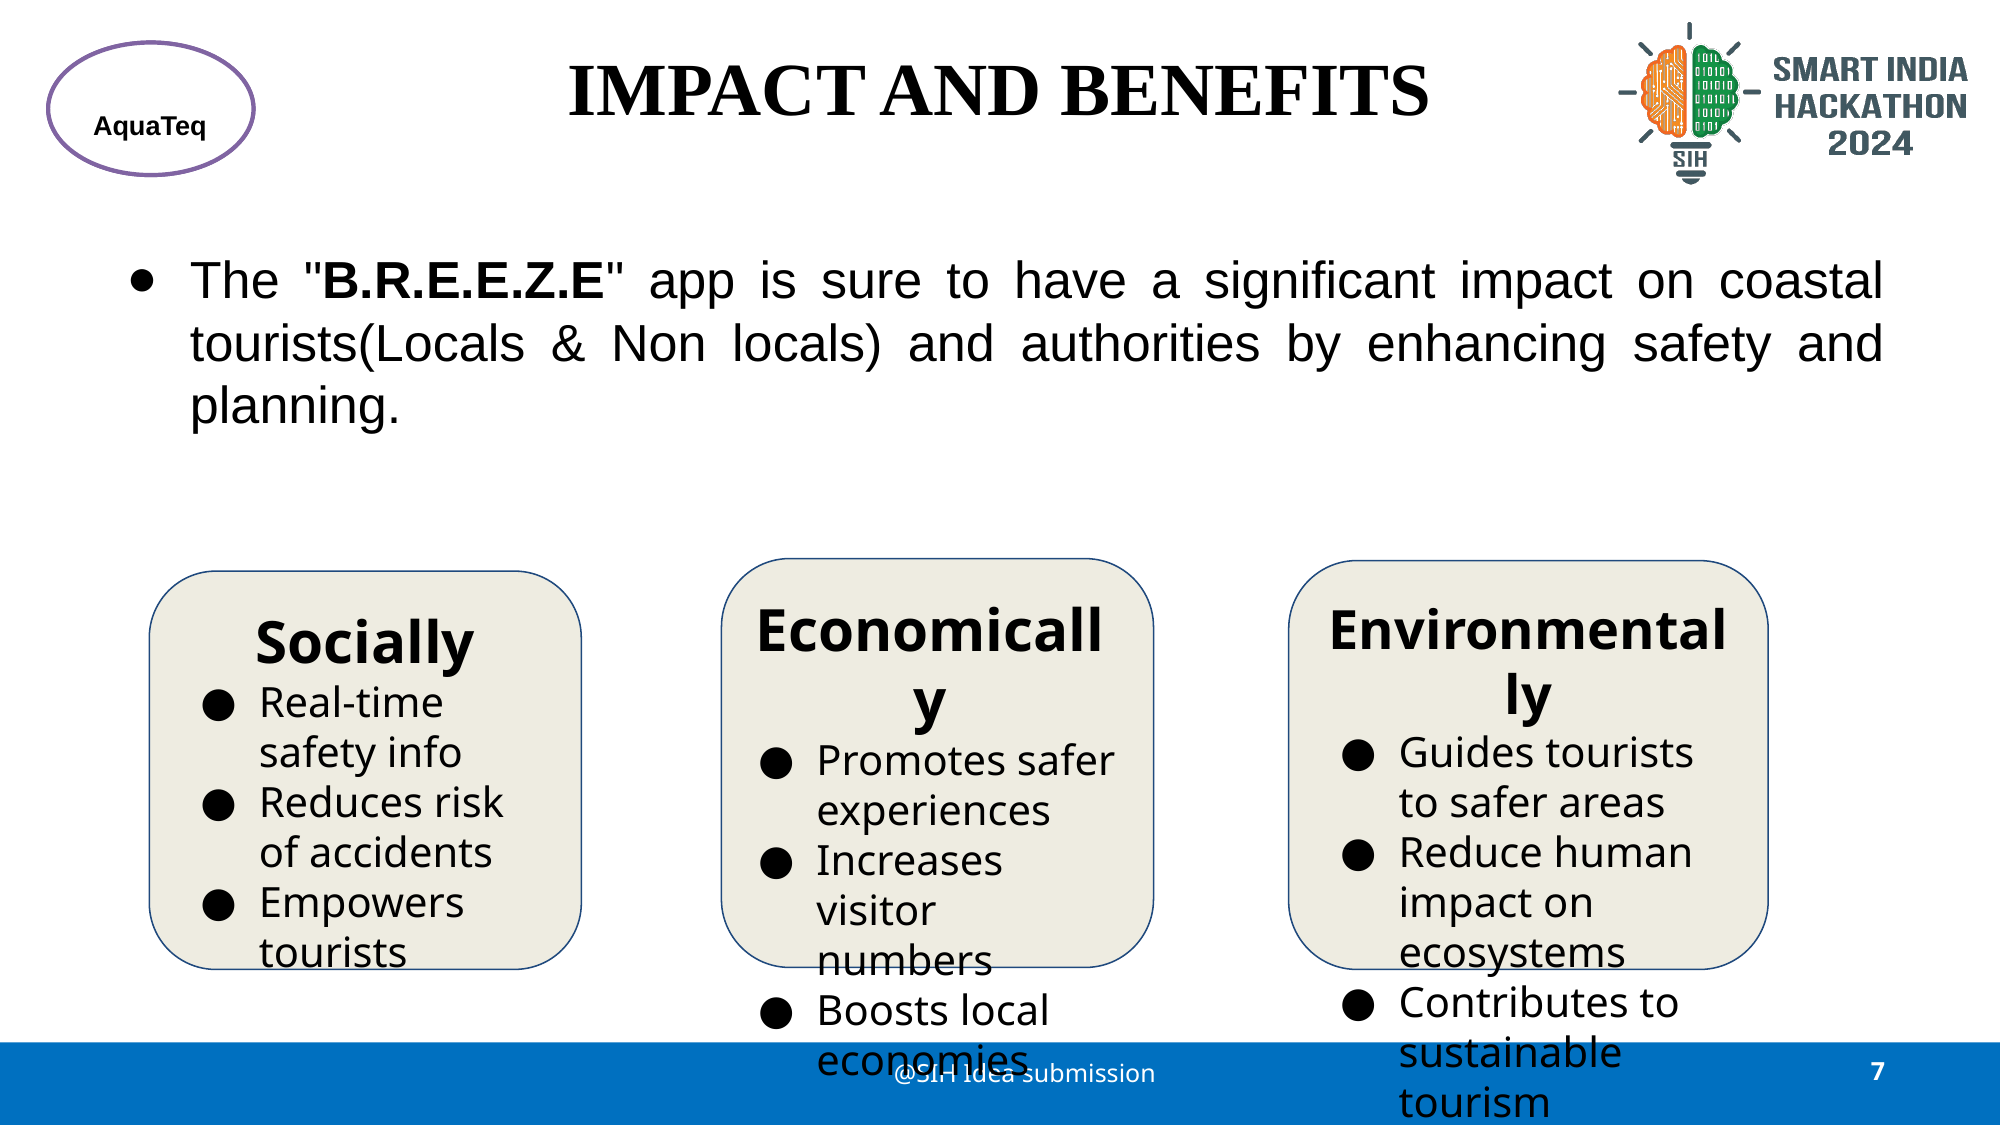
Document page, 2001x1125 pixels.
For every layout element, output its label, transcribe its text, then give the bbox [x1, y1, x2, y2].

text_box [0, 1042, 2000, 1125]
footer @SIH Idea submission [762, 1042, 1289, 1103]
text_box Environmentally Guides tourists to safer areas Reduce human impact on ecosystems Contributes to sustainable tourism [1288, 560, 1769, 970]
slide_number ‹#› [1433, 1042, 1900, 1103]
text_box AquaTeq [48, 42, 254, 176]
text_box Socially Real-time safety info Reduces risk of accidents Empowers tourists [149, 571, 582, 970]
text_box Economically Promotes safer experiences Increases visitor numbers Boosts local economies [721, 558, 1154, 968]
title IMPACT AND BENEFITS [99, 0, 1900, 180]
picture [1607, 13, 1977, 202]
text_box The "B.R.E.E.Z.E" app is sure to have a significant impact on coastal tourists(Locals & Non locals) and authorities by enhancing safety and planning. [99, 239, 1900, 469]
